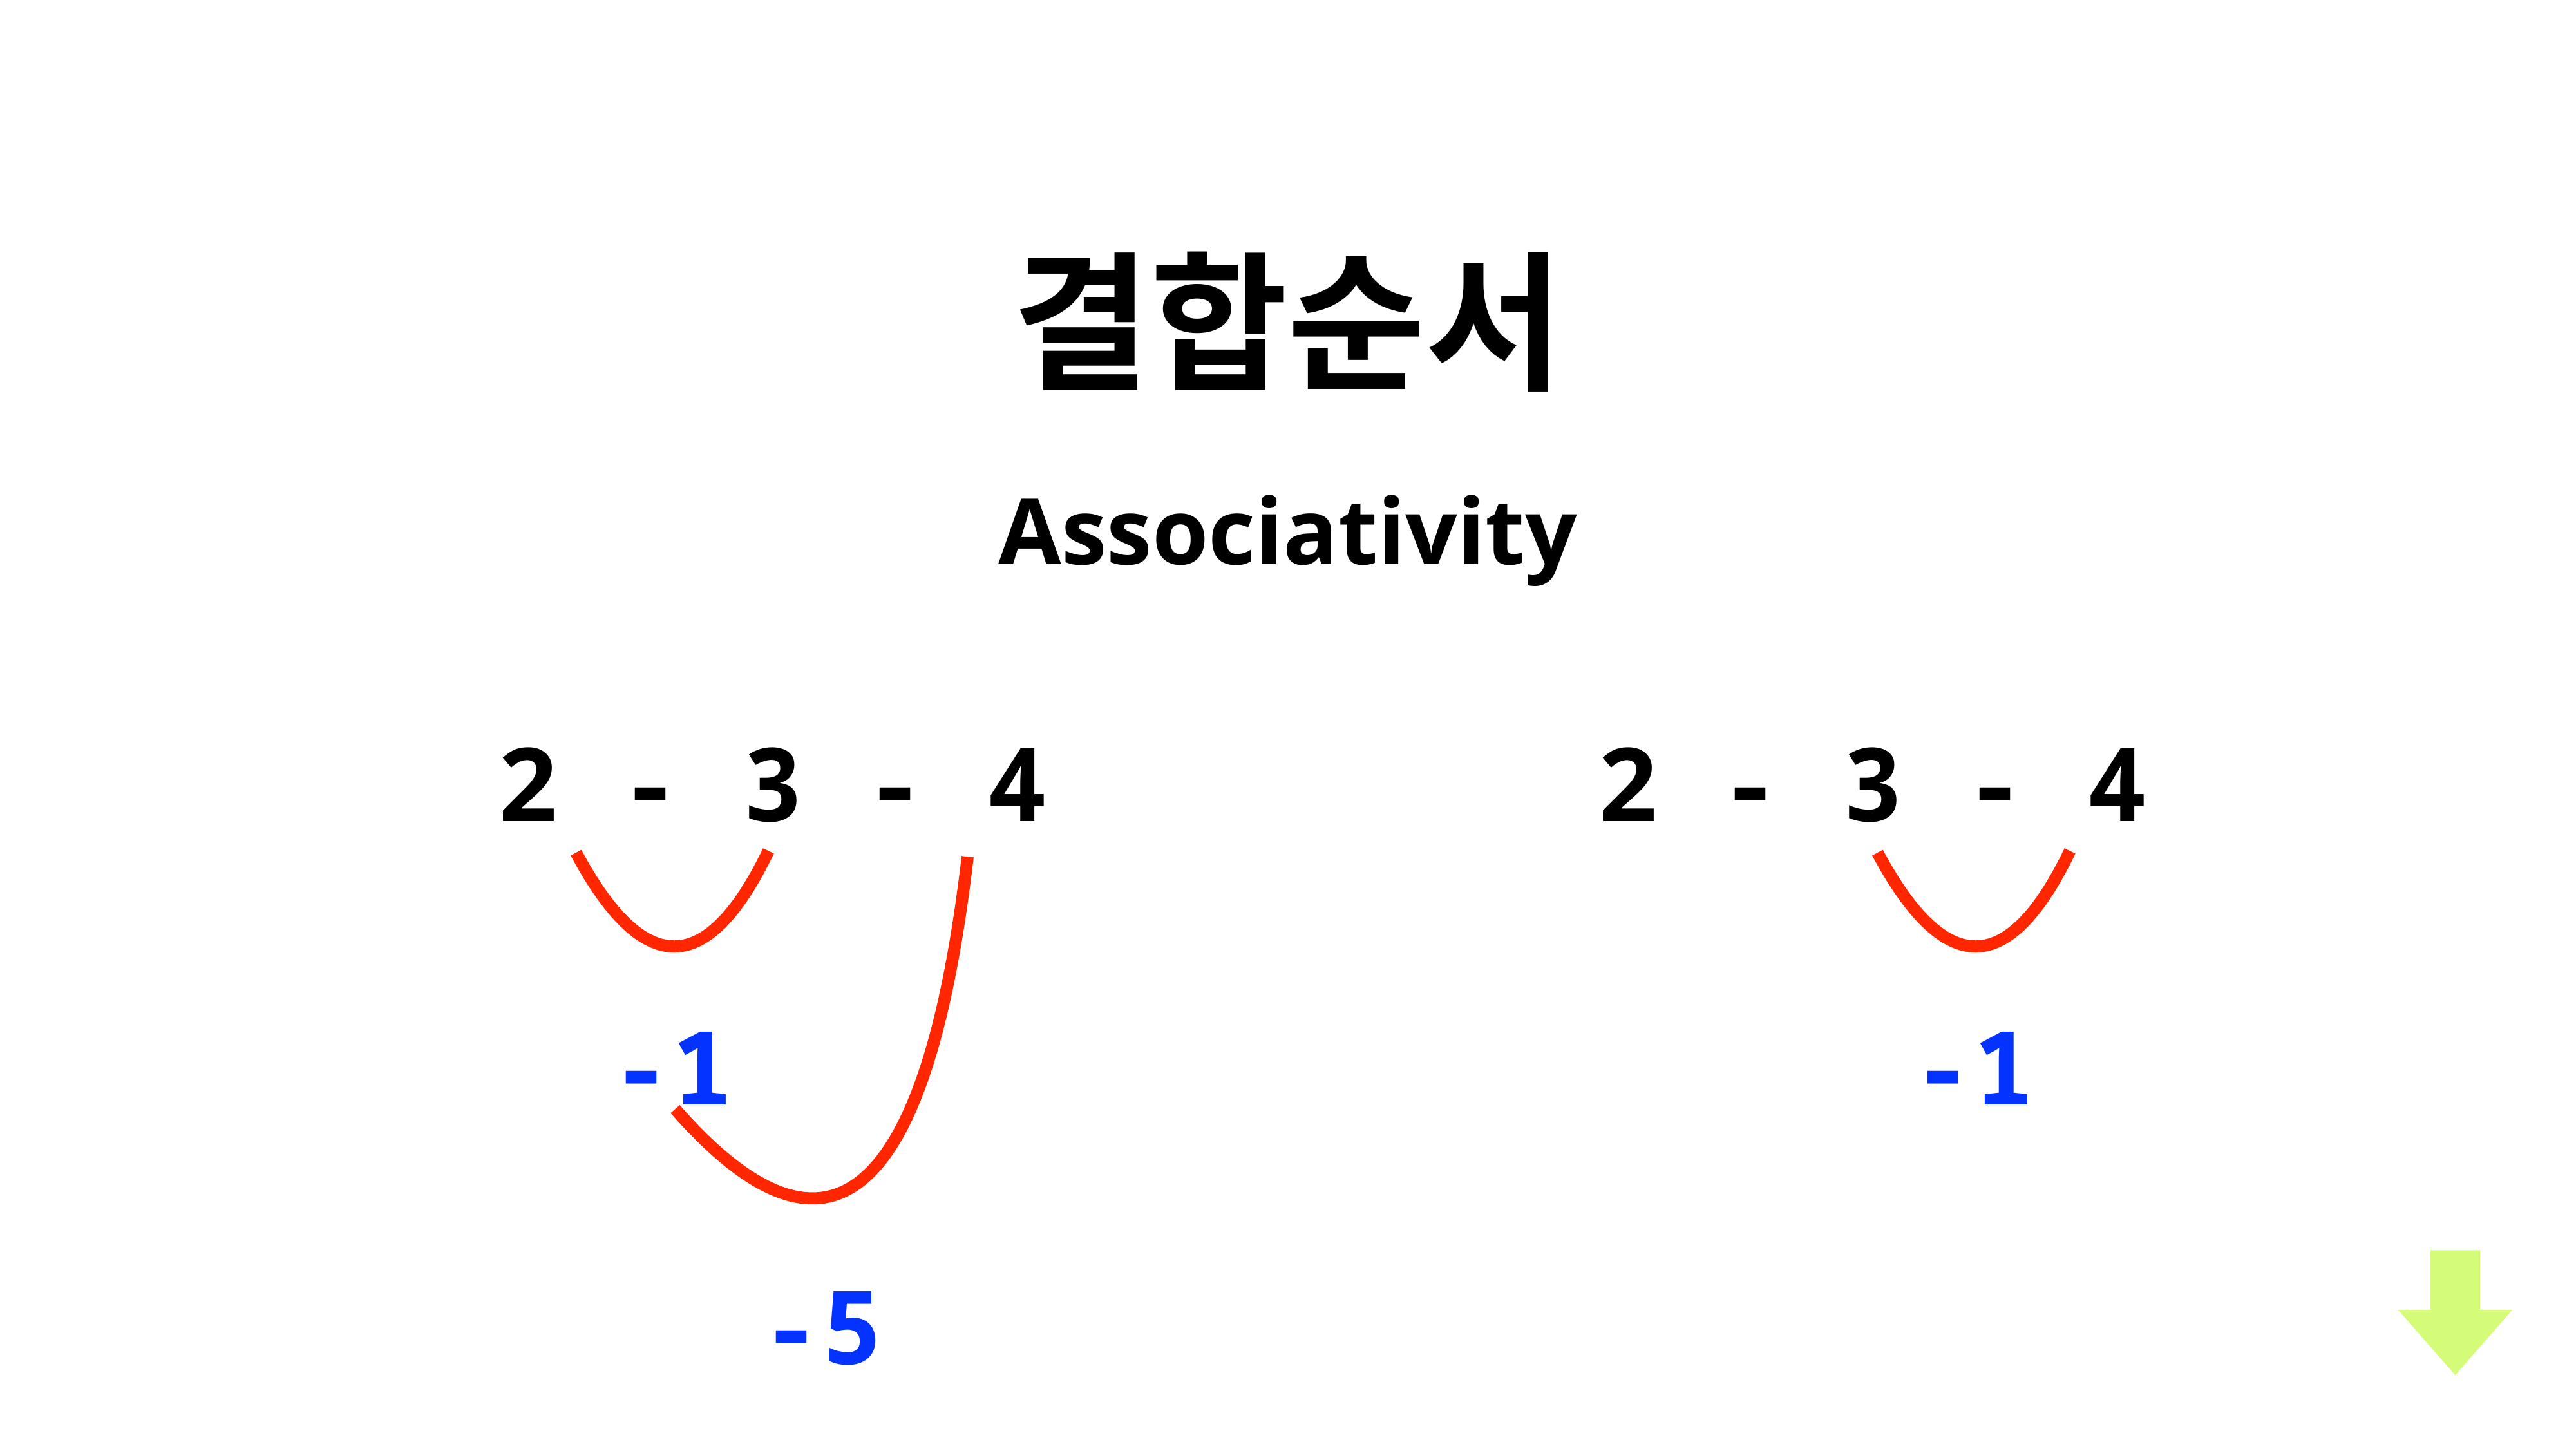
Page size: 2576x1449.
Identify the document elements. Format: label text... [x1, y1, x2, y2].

text_box [2398, 1250, 2512, 1376]
text_box [675, 857, 968, 1193]
text_box -5 [753, 1193, 891, 1392]
text_box 결합순서 [996, 178, 1580, 414]
text_box -1 [1905, 934, 2043, 1133]
text_box [576, 851, 769, 947]
text_box 2 - 3 - 4 [489, 650, 1056, 849]
text_box -1 [603, 934, 741, 1133]
text_box 2 - 3 - 4 [1590, 650, 2156, 849]
text_box Associativity [990, 466, 1586, 591]
text_box [1877, 851, 2070, 934]
